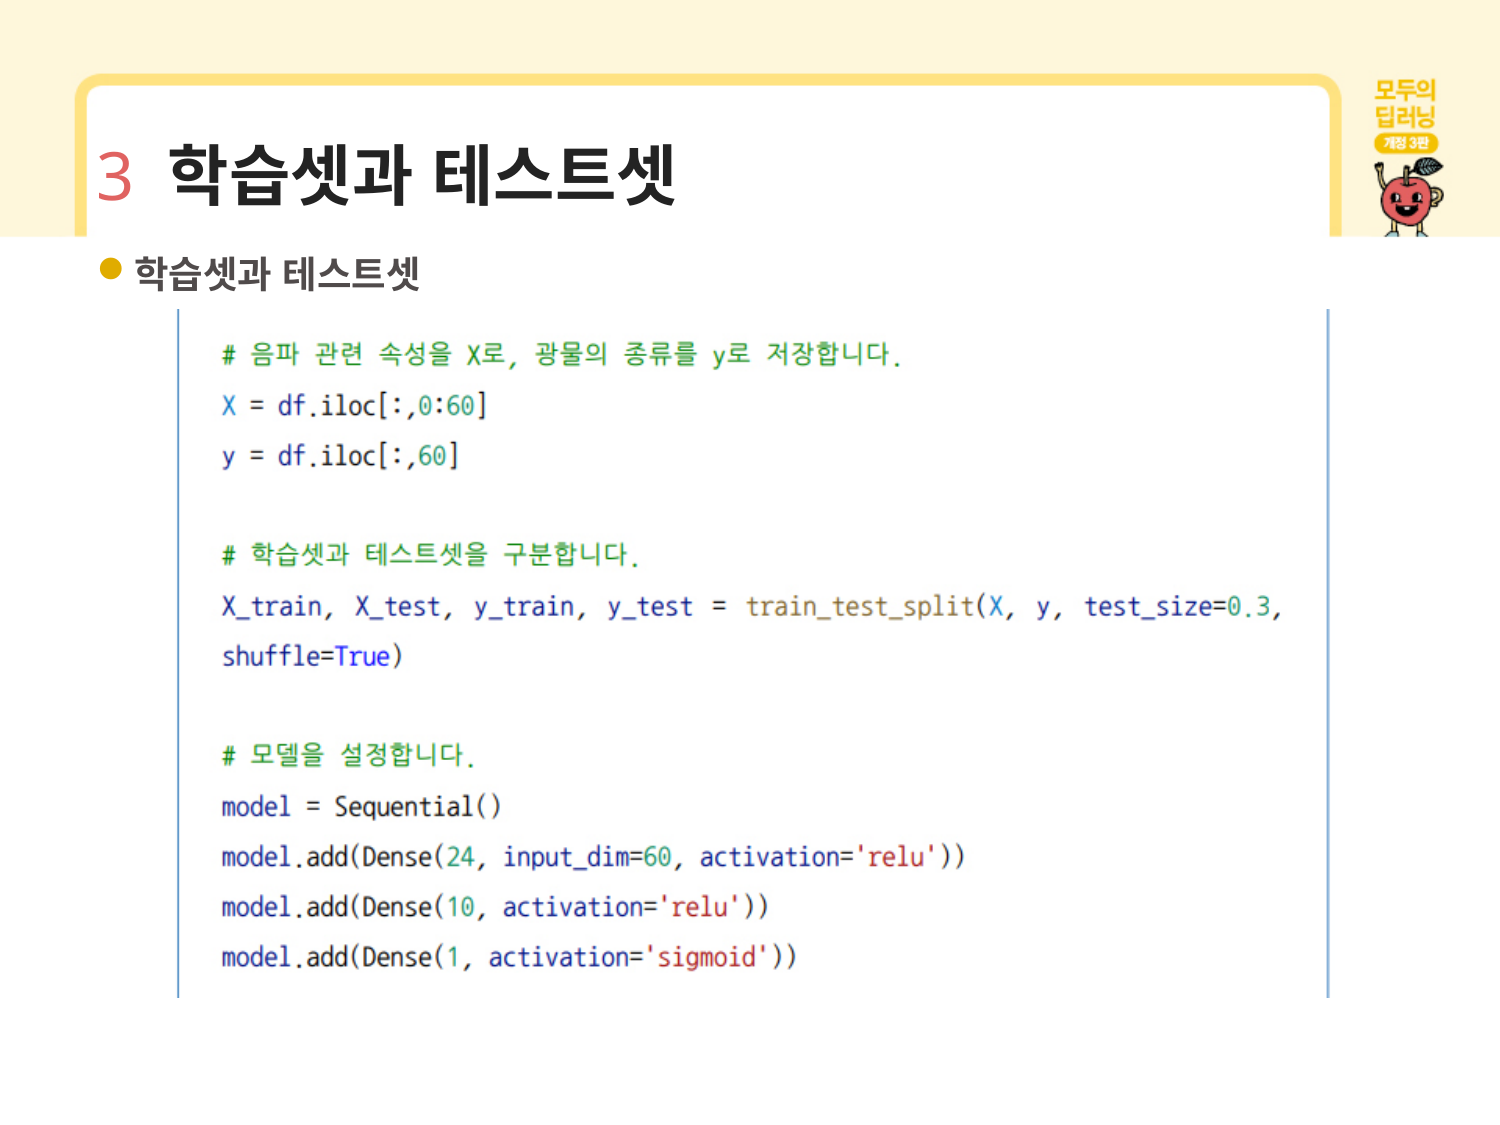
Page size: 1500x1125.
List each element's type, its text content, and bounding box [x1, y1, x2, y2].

list 학습셋과 테스트셋 [81, 239, 1412, 1054]
picture [0, 0, 1500, 1125]
title 3 학습셋과 테스트셋 [81, 90, 1412, 222]
